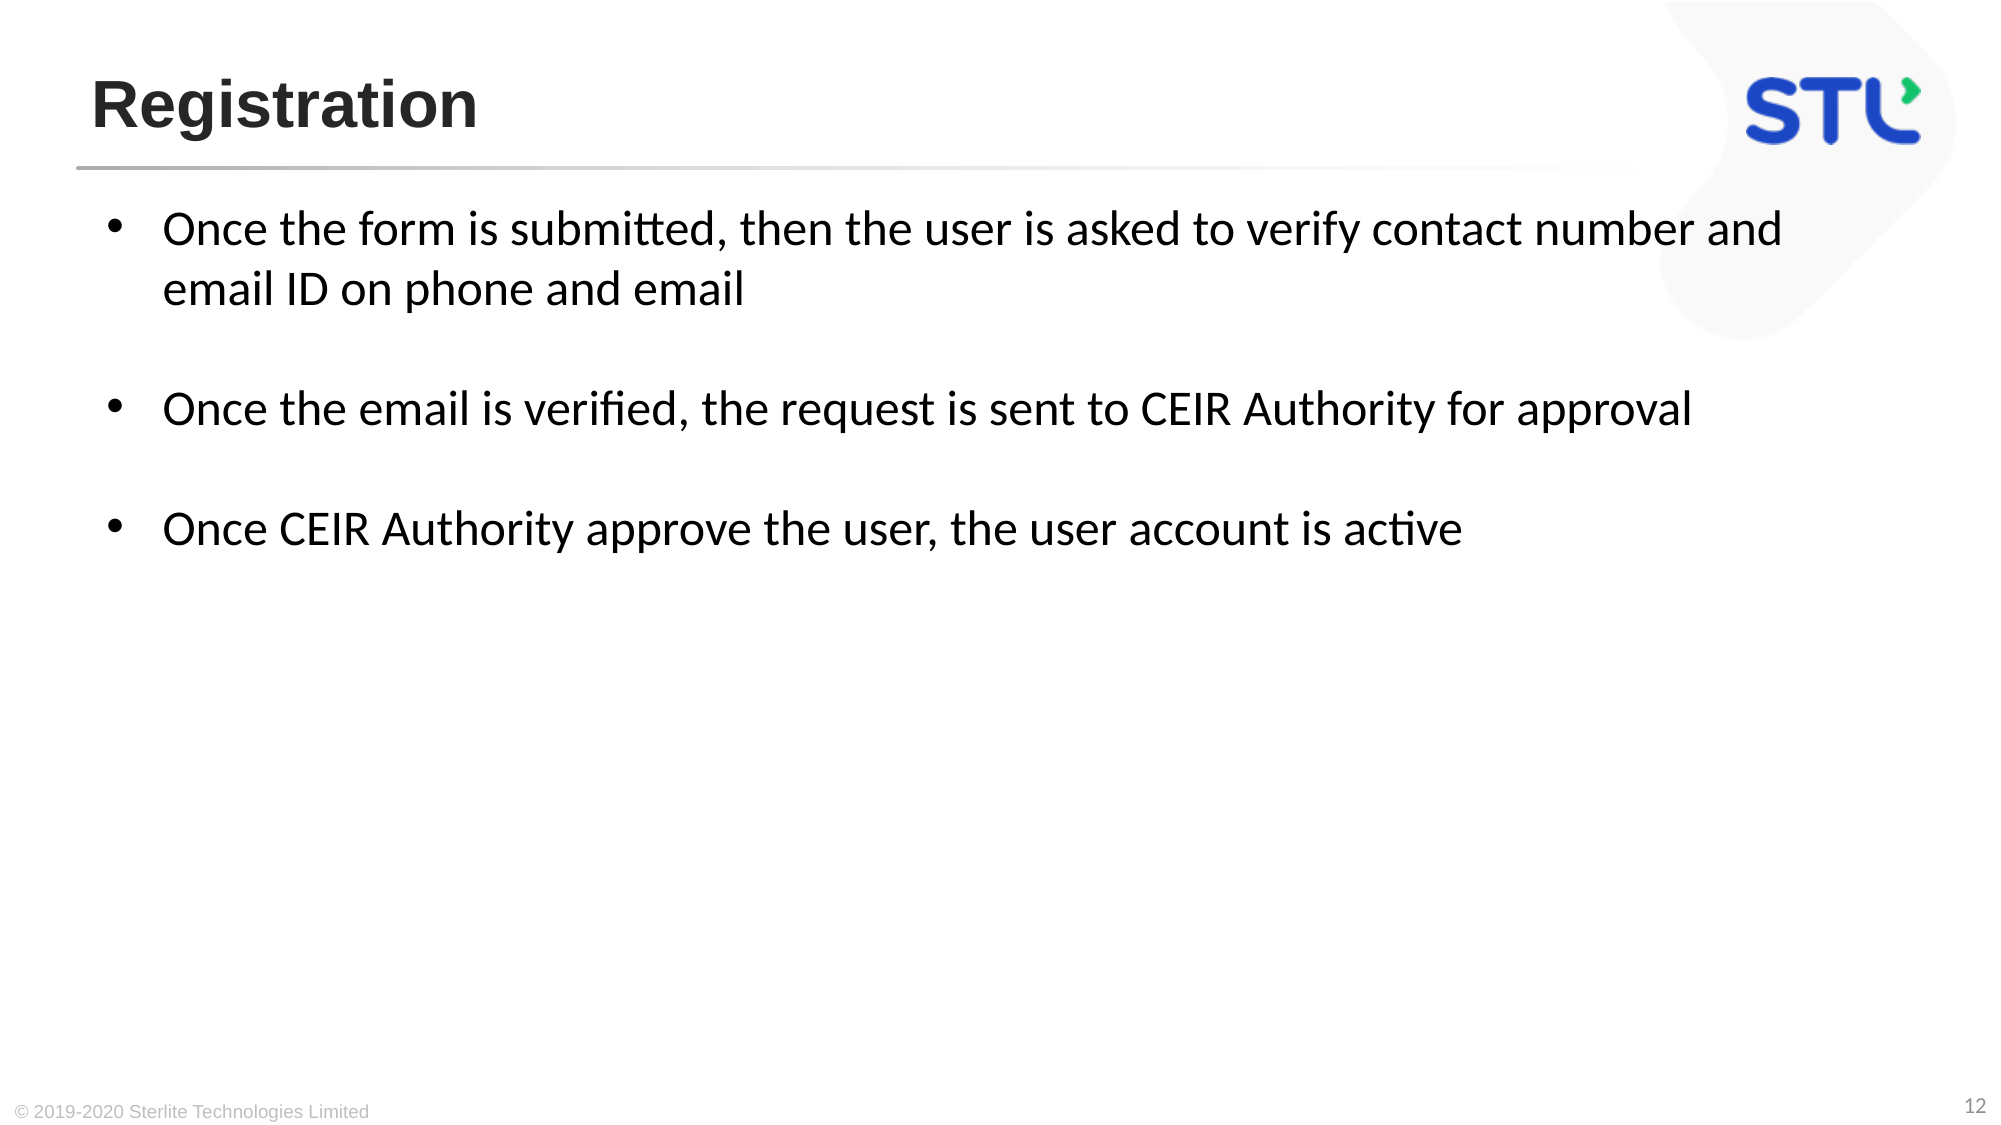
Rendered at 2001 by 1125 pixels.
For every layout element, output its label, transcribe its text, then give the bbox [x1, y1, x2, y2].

text_box Once the form is submitted, then the user is asked to verify contact number and email ID on phone and email Once the email is verified, the request is sent to CEIR Authority for approval Once CEIR Authority approve the user, the user account is active [91, 187, 1812, 683]
title Registration [76, 35, 1564, 167]
footer © 2019-2020 Sterlite Technologies Limited [0, 1083, 455, 1125]
picture [1746, 77, 1921, 145]
slide_number 12 [1955, 1083, 1997, 1125]
